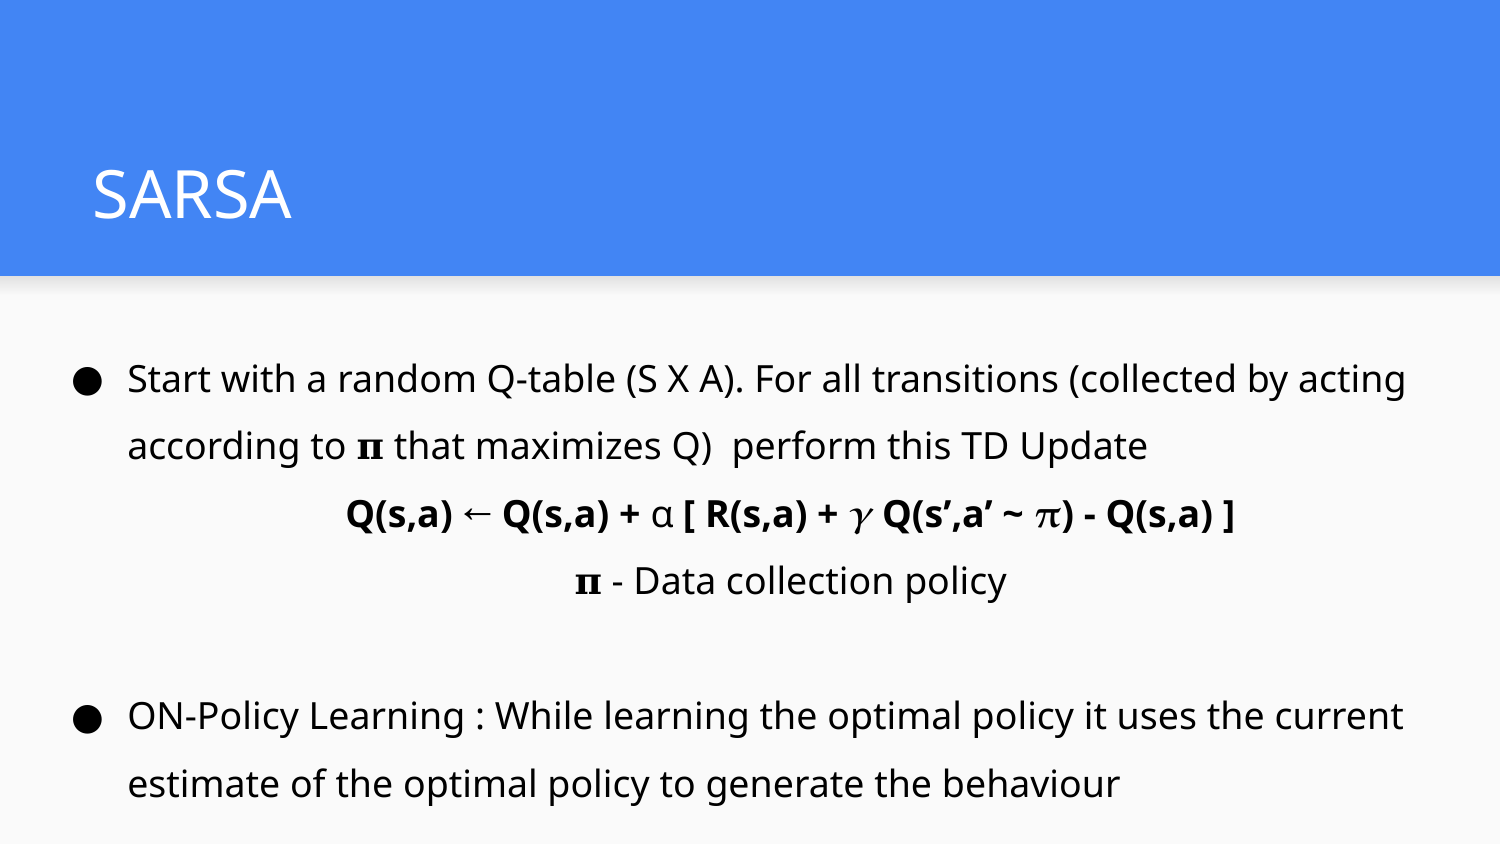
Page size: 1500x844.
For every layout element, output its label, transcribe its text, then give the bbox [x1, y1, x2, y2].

text_box Start with a random Q-table (S X A). For all transitions (collected by acting according to 𝛑 that maximizes Q) perform this TD Update Q(s,a) ← Q(s,a) + ⍺ [ R(s,a) + 𝜸 Q(s’,a’ ~ 𝛑) - Q(s,a) ] 𝛑 - Data collection policy ON-Policy Learning : While learning the optimal policy it uses the current estimate of the optimal policy to generate the behaviour [37, 317, 1470, 844]
title SARSA [77, 121, 1427, 248]
